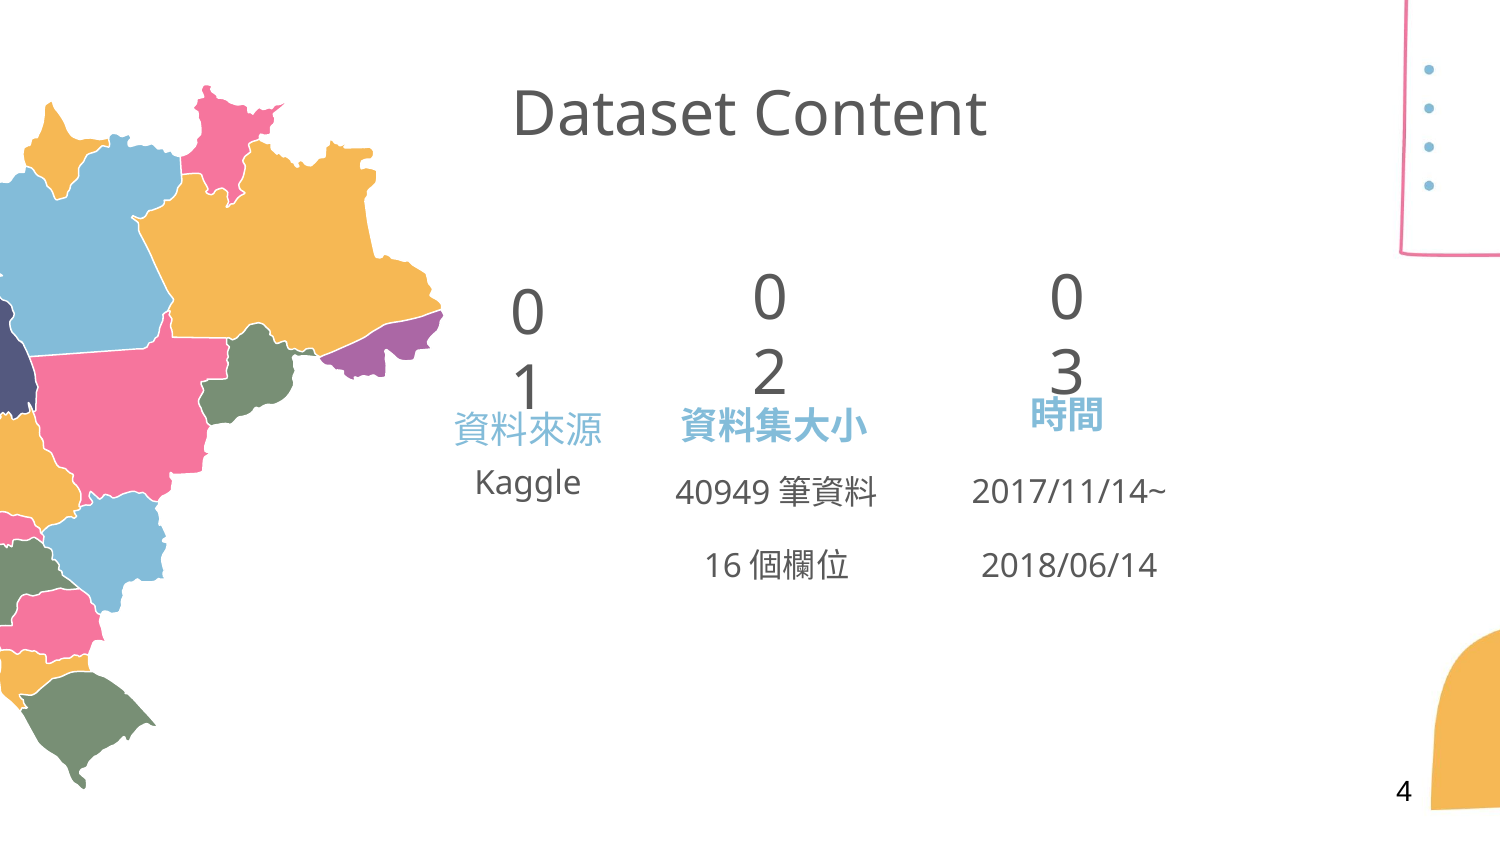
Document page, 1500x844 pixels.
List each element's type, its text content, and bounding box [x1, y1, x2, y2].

text_box 4 [1381, 764, 1428, 815]
subtitle 資料集大小 [578, 386, 971, 453]
subtitle 40949筆資料 16個欄位 [628, 456, 926, 597]
title Dataset Content [119, 58, 1381, 153]
title 02 [720, 285, 821, 380]
title 03 [1018, 285, 1117, 380]
title 01 [481, 300, 575, 395]
subtitle Kaggle [451, 445, 737, 540]
subtitle 資料來源 [451, 390, 578, 445]
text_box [0, 83, 446, 792]
subtitle 2017/11/14~ 2018/06/14 [861, 455, 1278, 550]
subtitle 時間 [859, 375, 1276, 441]
picture [0, 0, 1500, 844]
